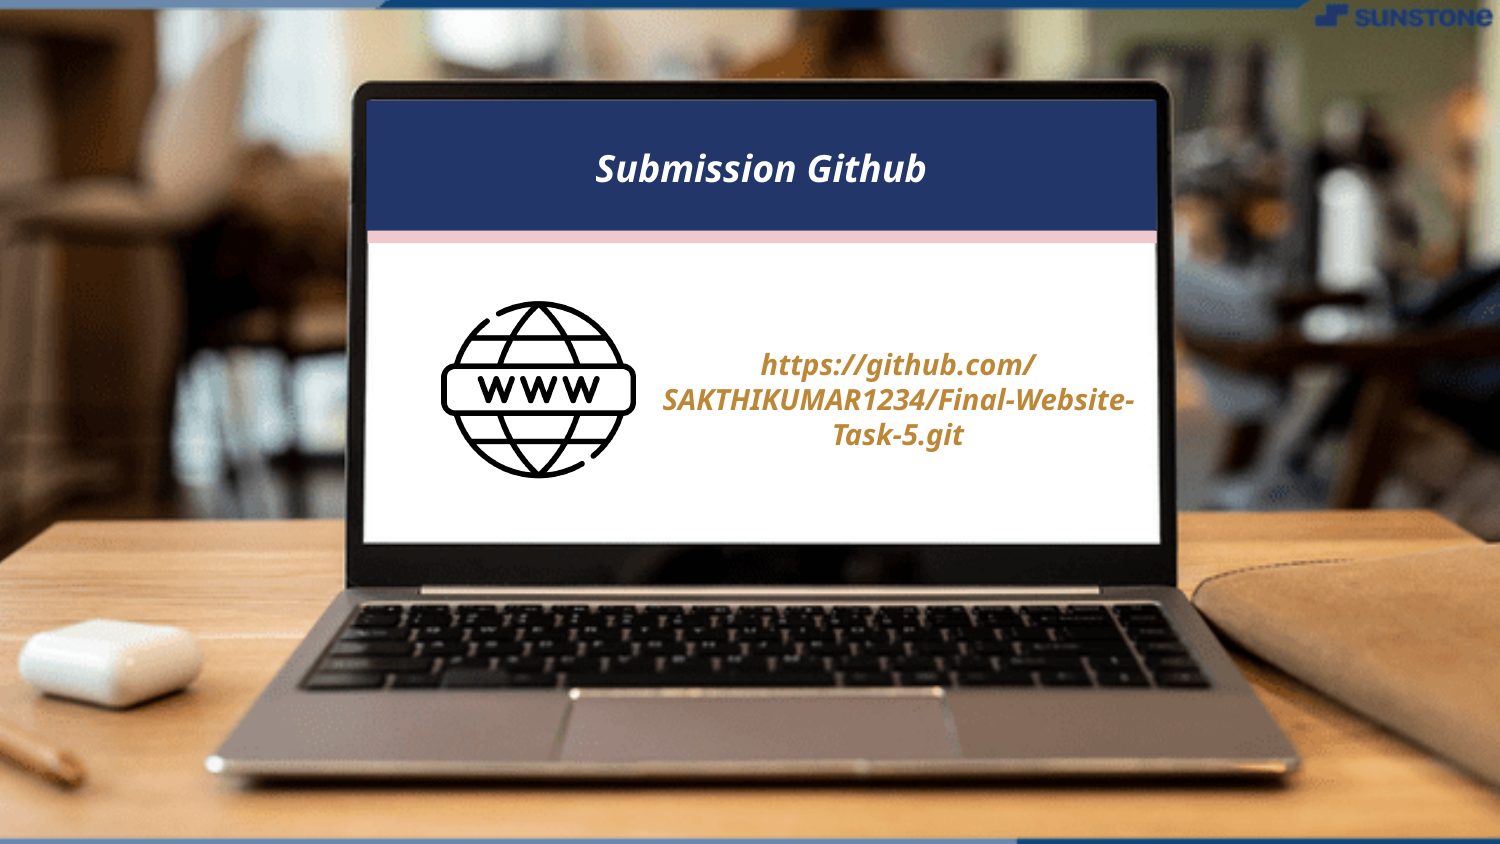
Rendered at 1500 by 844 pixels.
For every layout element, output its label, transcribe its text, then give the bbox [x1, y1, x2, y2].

list https://github.com/SAKTHIKUMAR1234/Final-Website-Task-5.git [620, 324, 1177, 473]
picture [0, 0, 1500, 844]
list Submission Github [432, 131, 1091, 206]
